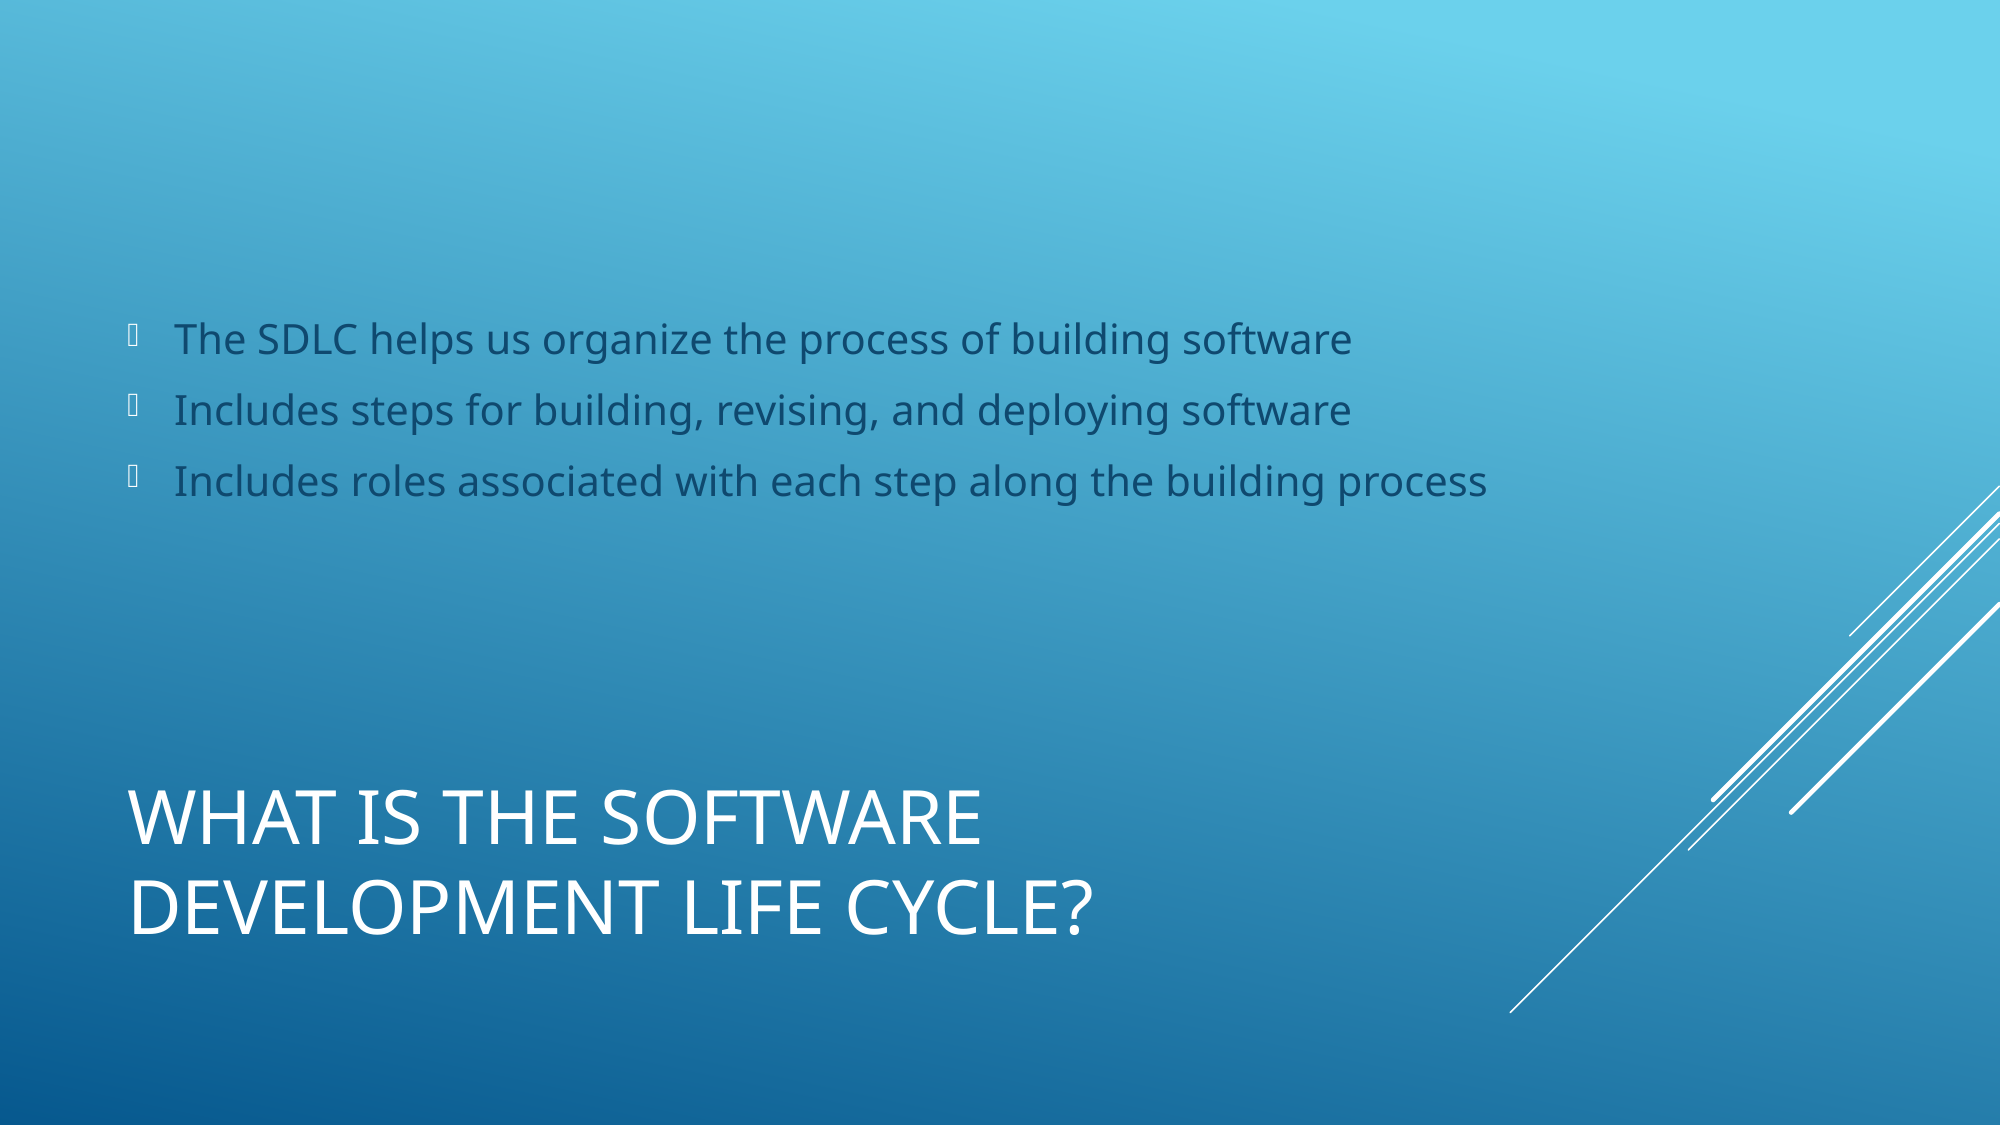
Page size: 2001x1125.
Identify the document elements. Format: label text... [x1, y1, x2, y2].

list The SDLC helps us organize the process of building software Includes steps for building, revising, and deploying software Includes roles associated with each step along the building process [112, 112, 1513, 706]
title What is the Software Development Life Cycle? [112, 736, 1513, 984]
